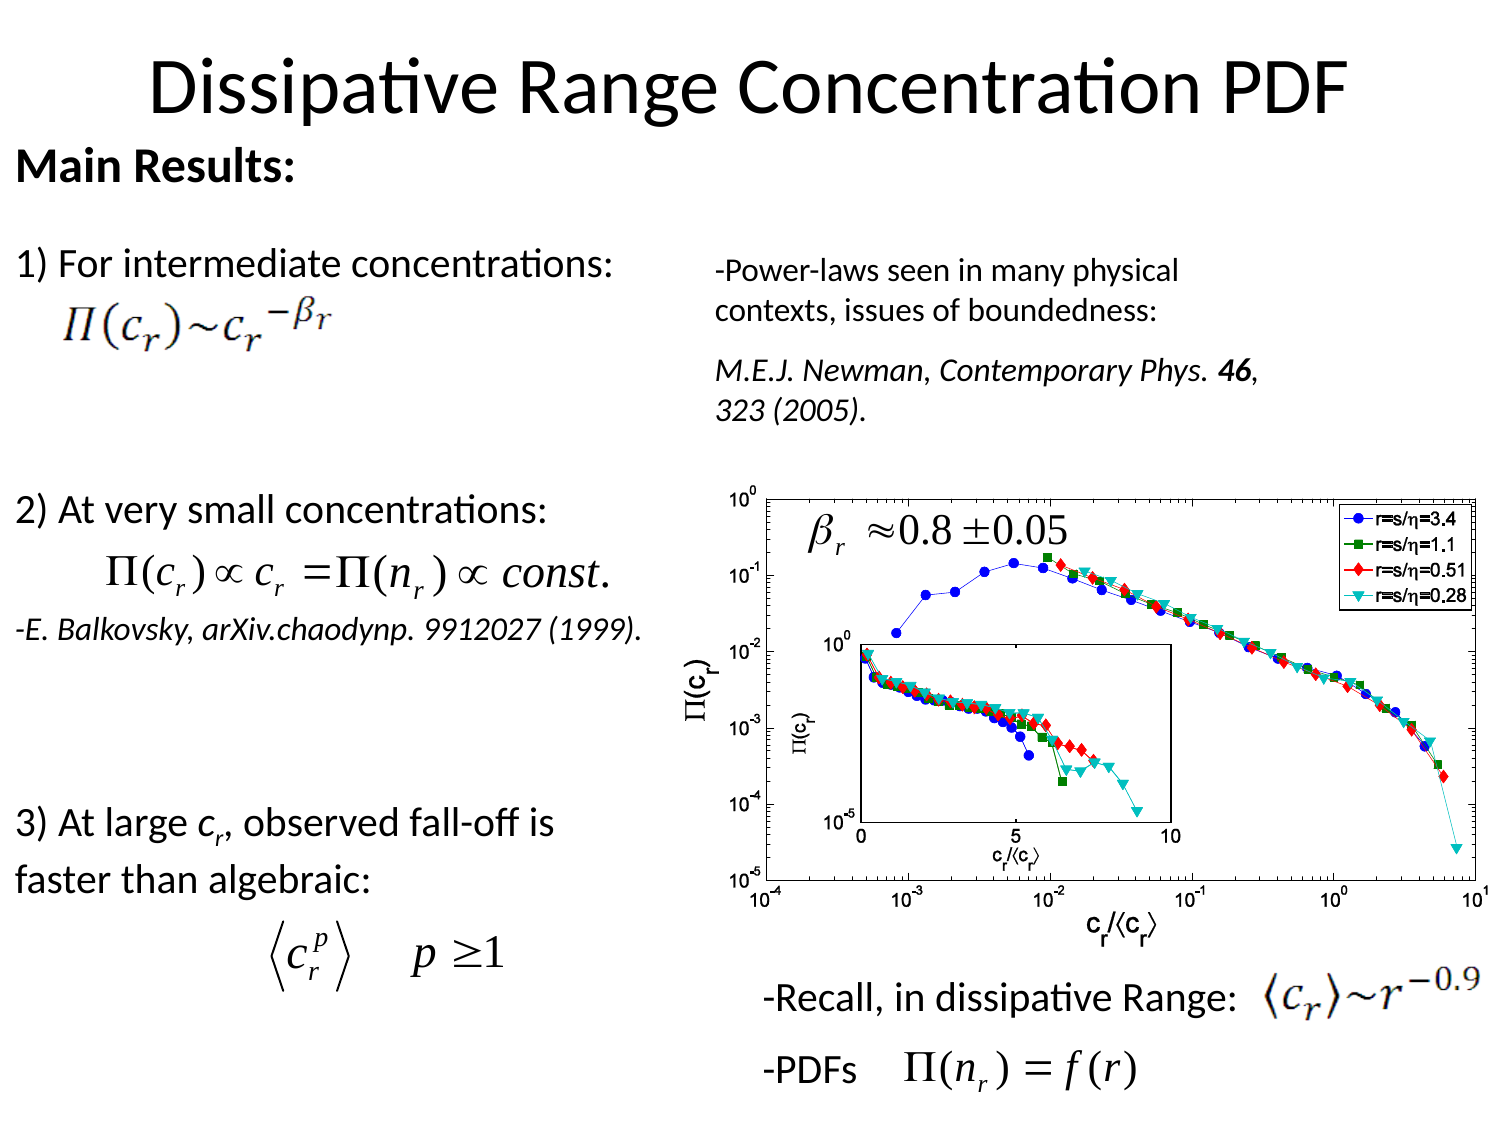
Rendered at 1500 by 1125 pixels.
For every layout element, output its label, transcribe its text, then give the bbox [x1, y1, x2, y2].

text_box -Recall, in dissipative Range: [747, 962, 1259, 1034]
picture [647, 462, 1500, 952]
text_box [262, 911, 359, 1001]
text_box Main Results: [0, 124, 550, 200]
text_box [897, 1037, 1146, 1101]
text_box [399, 924, 511, 988]
picture [1262, 962, 1482, 1032]
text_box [328, 541, 617, 608]
text_box M.E.J. Newman, Contemporary Phys. 46, 323 (2005). [699, 340, 1313, 435]
text_box -PDFs [747, 1034, 1398, 1100]
text_box 1) For intermediate concentrations: [0, 228, 650, 344]
text_box 2) At very small concentrations: [0, 474, 642, 590]
text_box 3) At large cr, observed fall-off is faster than algebraic: [0, 787, 645, 959]
text_box -E. Balkovsky, arXiv.chaodynp. 9912027 (1999). [0, 599, 642, 675]
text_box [799, 499, 1075, 563]
title Dissipative Range Concentration PDF [75, 1, 1425, 175]
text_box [99, 540, 327, 604]
picture [62, 290, 337, 363]
text_box -Power-laws seen in many physical contexts, issues of boundedness: [699, 240, 1250, 335]
